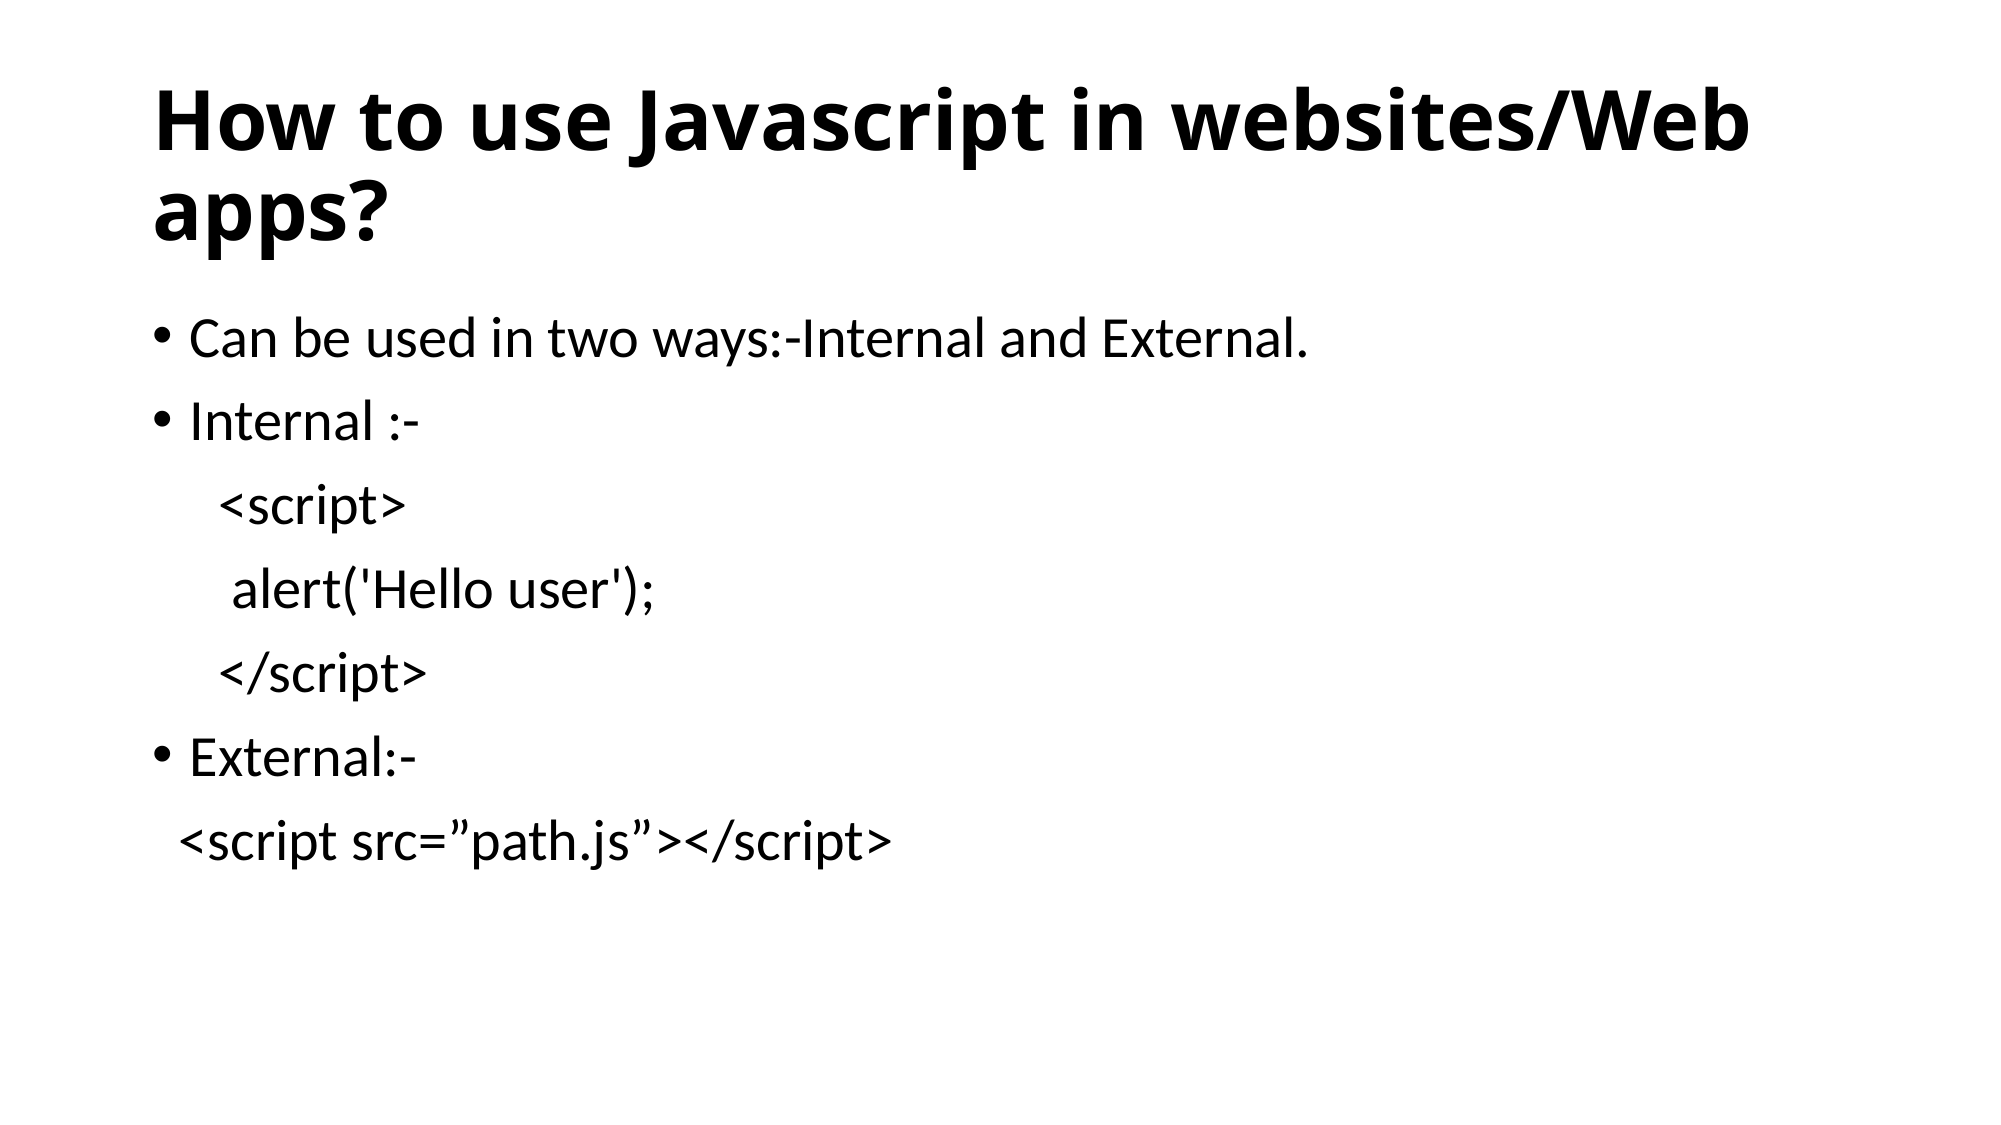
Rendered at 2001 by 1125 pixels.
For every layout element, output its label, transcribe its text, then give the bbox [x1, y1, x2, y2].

text_box How to use Javascript in websites/Web apps? [137, 59, 1863, 278]
text_box Can be used in two ways:-Internal and External. Internal :- <script> alert('Hello user'); </script> External:- <script src=”path.js”></script> [137, 299, 1863, 1013]
